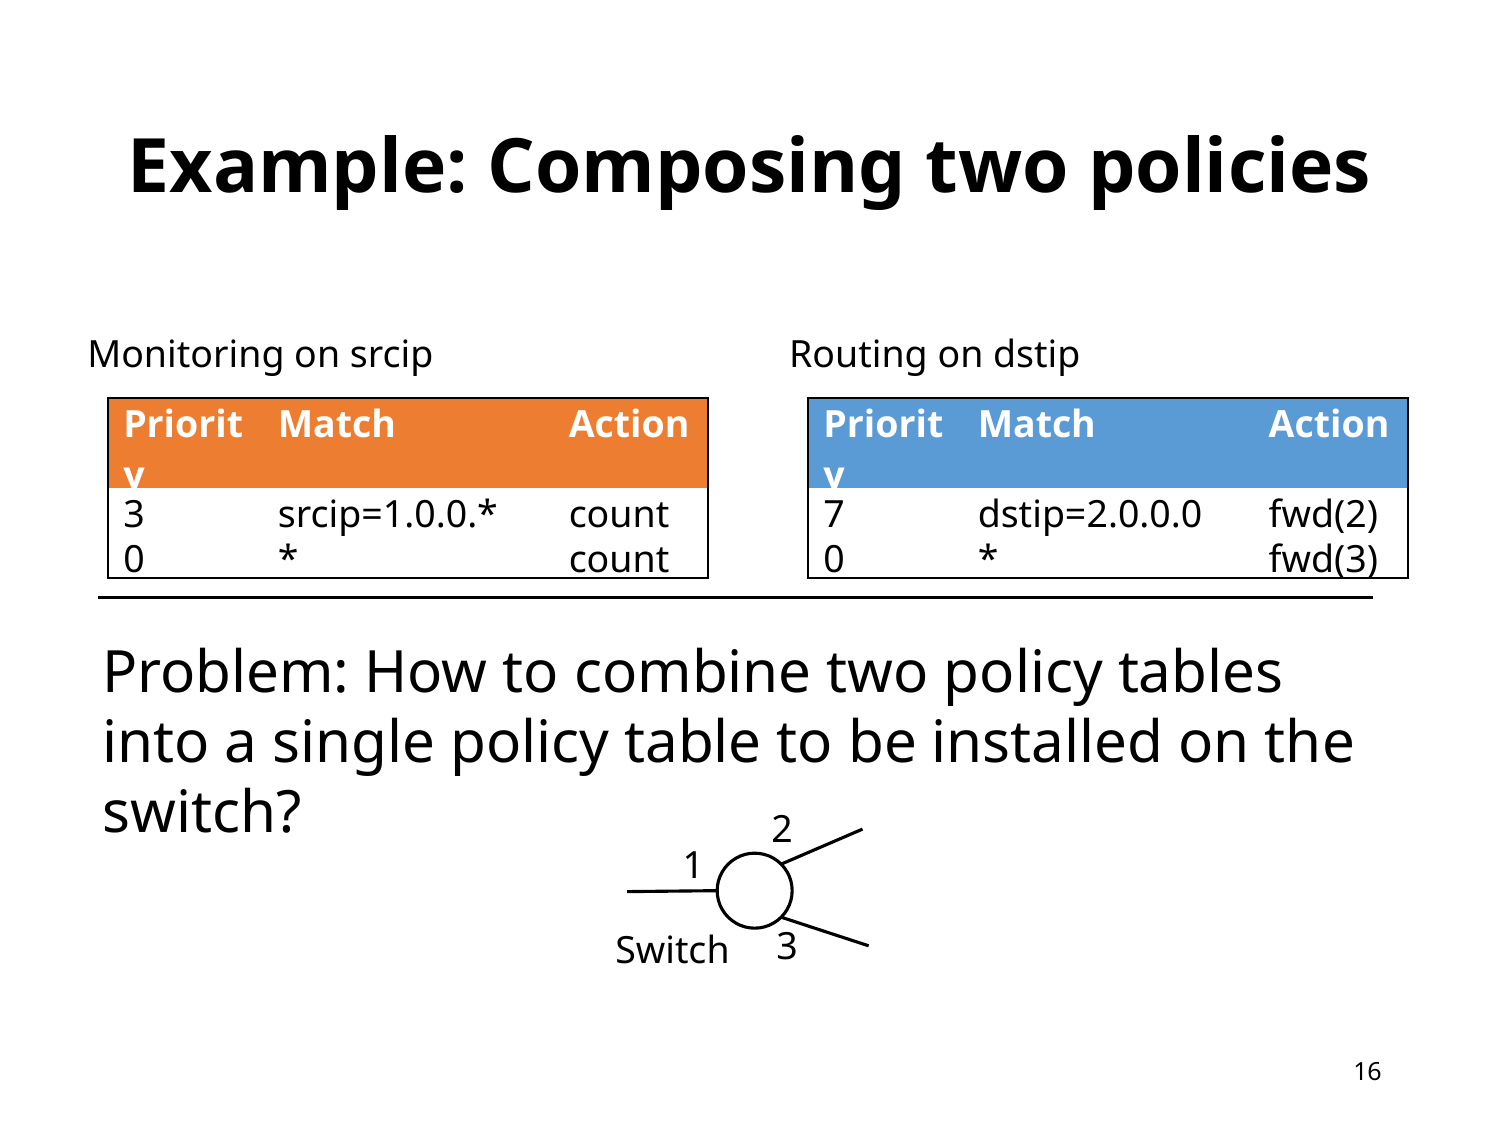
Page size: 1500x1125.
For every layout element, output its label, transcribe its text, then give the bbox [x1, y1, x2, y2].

table_cell fwd(3) [1254, 533, 1407, 577]
text_box Switch [600, 918, 745, 979]
table_header Match [963, 399, 1254, 488]
table_cell 7 [809, 488, 963, 533]
table_header Action [554, 399, 707, 488]
table_cell dstip=2.0.0.0 [963, 488, 1254, 533]
table_header Priority [809, 399, 963, 488]
table_header Action [1254, 399, 1407, 488]
table_header Match [263, 399, 554, 488]
text_box Problem: How to combine two policy tables into a single policy table to be installed on the switch? [87, 627, 1402, 852]
table_header Priority [109, 399, 263, 488]
table_cell 0 [809, 533, 963, 577]
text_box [627, 797, 869, 976]
slide_number 15 [1059, 1042, 1397, 1103]
title Example: Composing two policies [103, 59, 1397, 278]
table_cell srcip=1.0.0.* [263, 488, 554, 533]
table_cell * [263, 533, 554, 577]
table_cell * [963, 533, 1254, 577]
table_cell 3 [109, 488, 263, 533]
table_cell fwd(2) [1254, 488, 1407, 533]
text_box Routing on dstip [774, 322, 1096, 383]
table_cell count [554, 533, 707, 577]
table_cell count [554, 488, 707, 533]
table_cell 0 [109, 533, 263, 577]
text_box Monitoring on srcip [72, 322, 449, 383]
